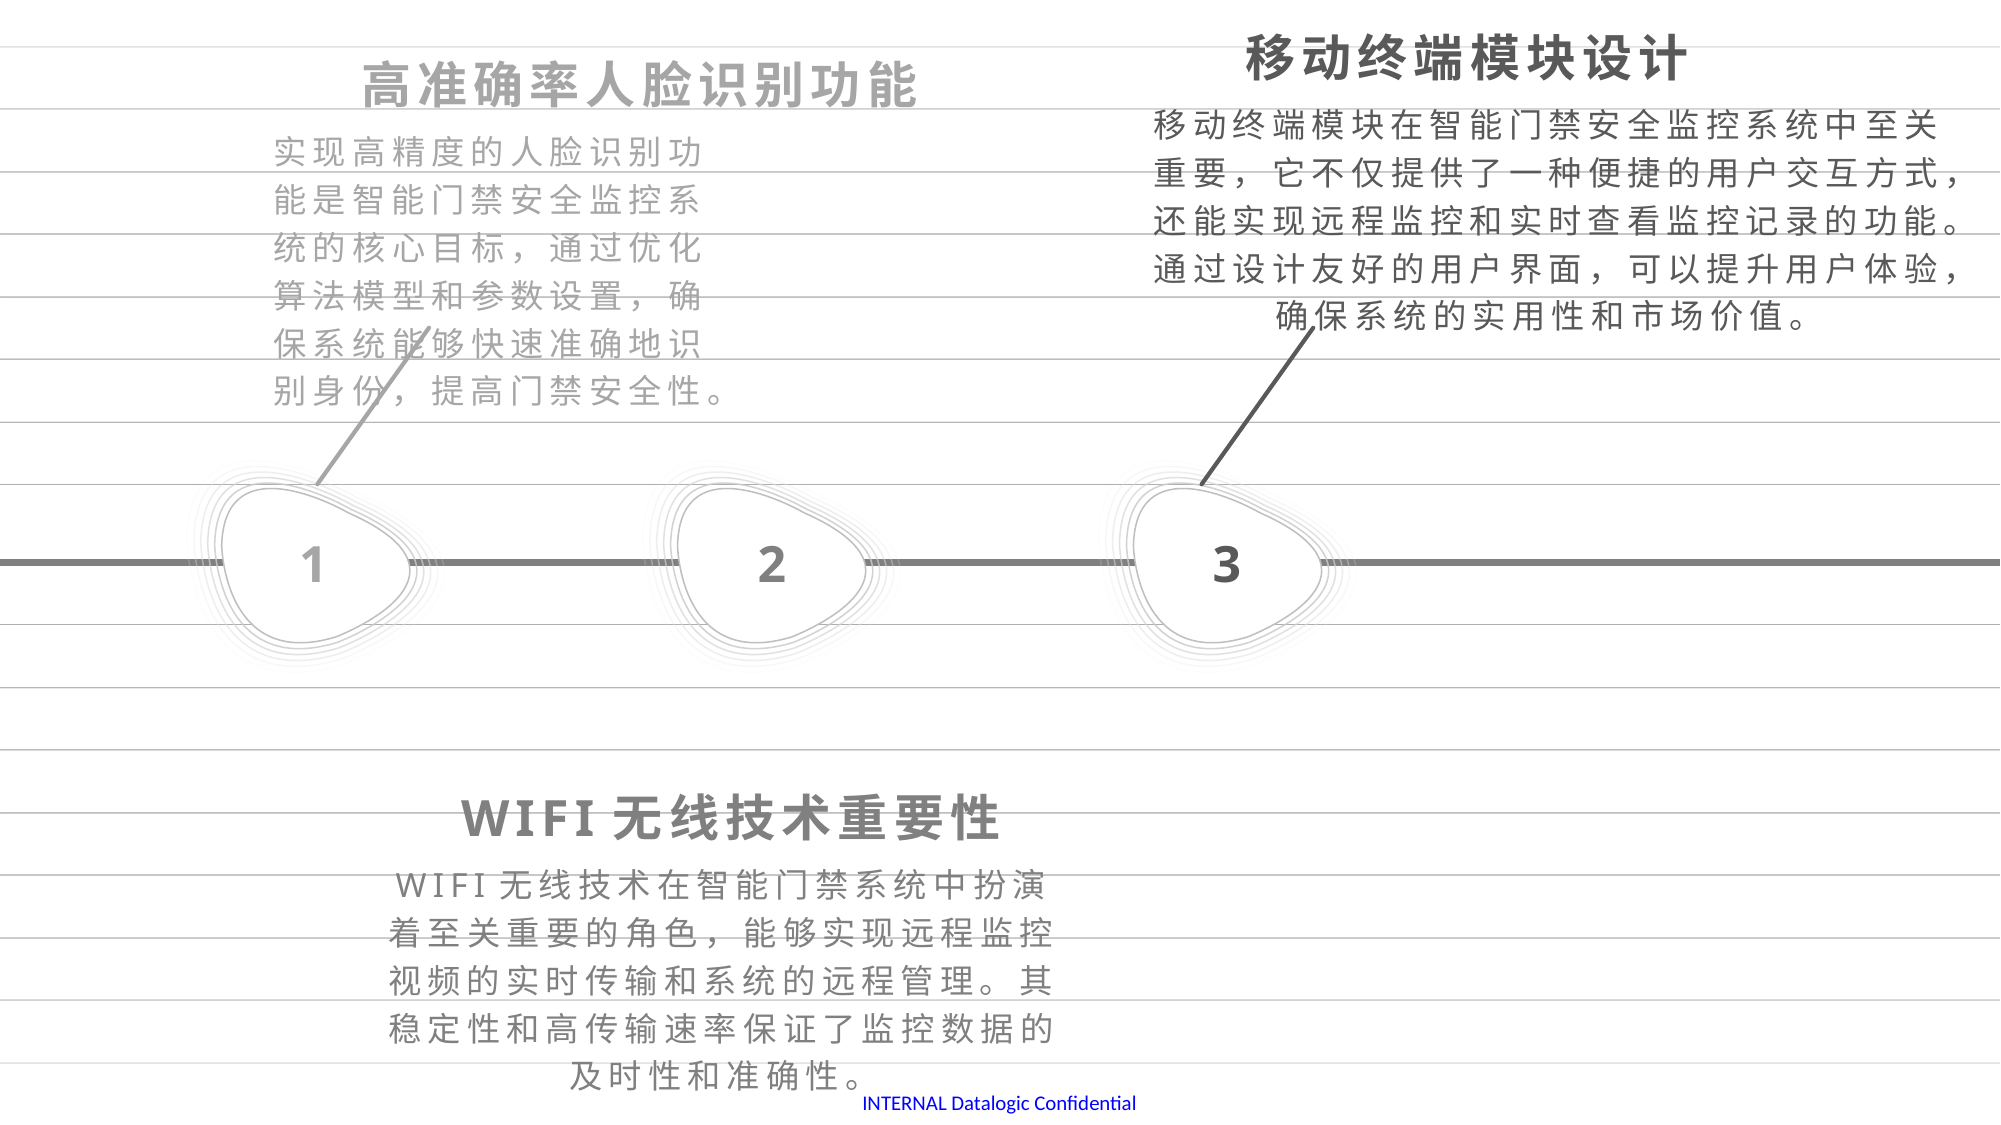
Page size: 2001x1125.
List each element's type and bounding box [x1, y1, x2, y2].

picture [0, 624, 2000, 1125]
text_box [1201, 346, 1314, 485]
text_box [627, 673, 739, 779]
text_box [638, 448, 906, 676]
picture [0, 0, 2000, 485]
text_box [182, 448, 450, 676]
text_box [317, 422, 429, 485]
text_box [1094, 448, 1362, 676]
text_box [364, 779, 1084, 1106]
text_box [1134, 19, 1964, 346]
text_box [250, 46, 936, 422]
